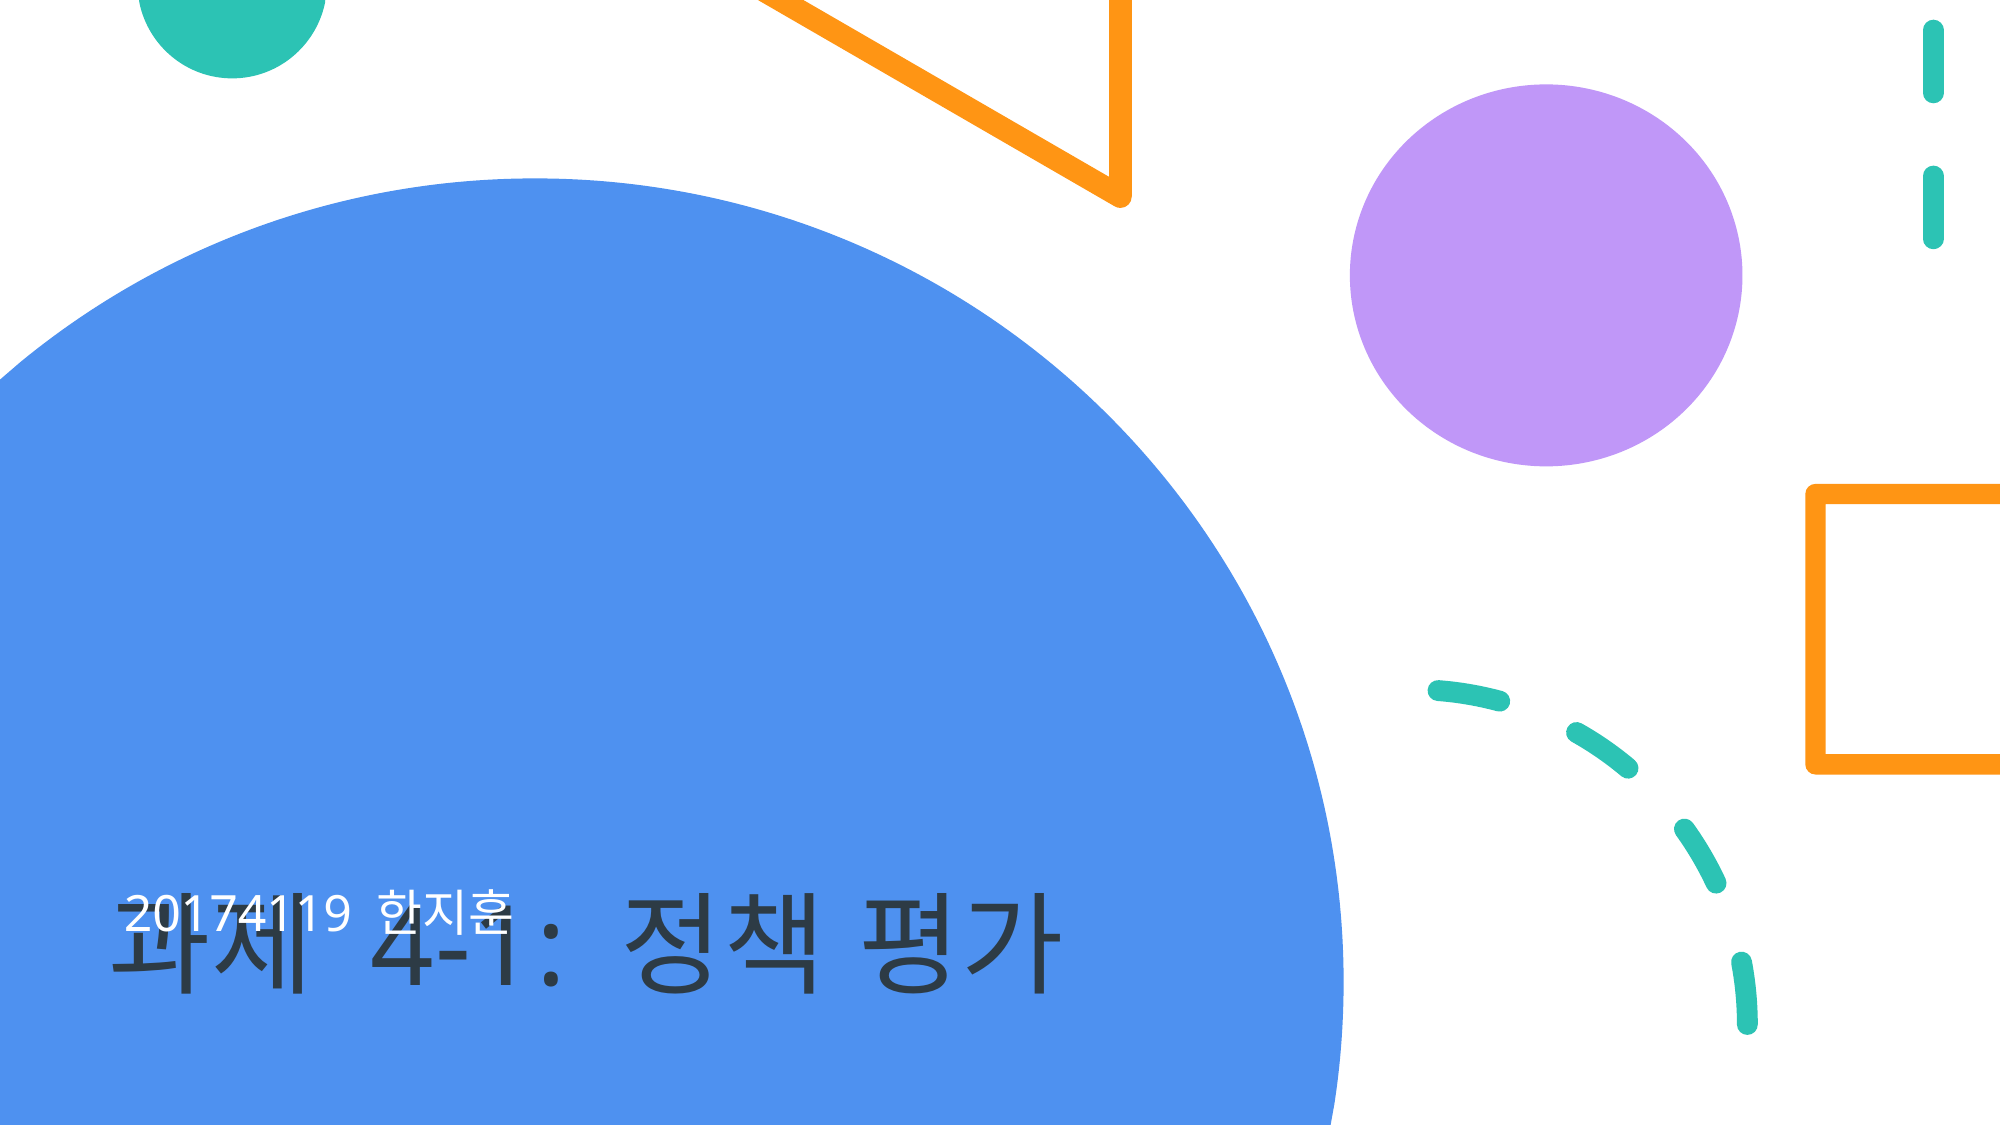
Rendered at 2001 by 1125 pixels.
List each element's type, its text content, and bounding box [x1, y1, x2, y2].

text_box [1348, 83, 1744, 468]
text_box [1412, 689, 1748, 1026]
text_box [757, 0, 1132, 208]
text_box [1805, 483, 2000, 775]
title 과제 4-1: 정책 평가 [90, 849, 1172, 1025]
text_box [138, 0, 327, 80]
text_box [0, 177, 1345, 1125]
text_box [0, 0, 2000, 1125]
subtitle 20174119 한지훈 [105, 857, 1187, 1021]
